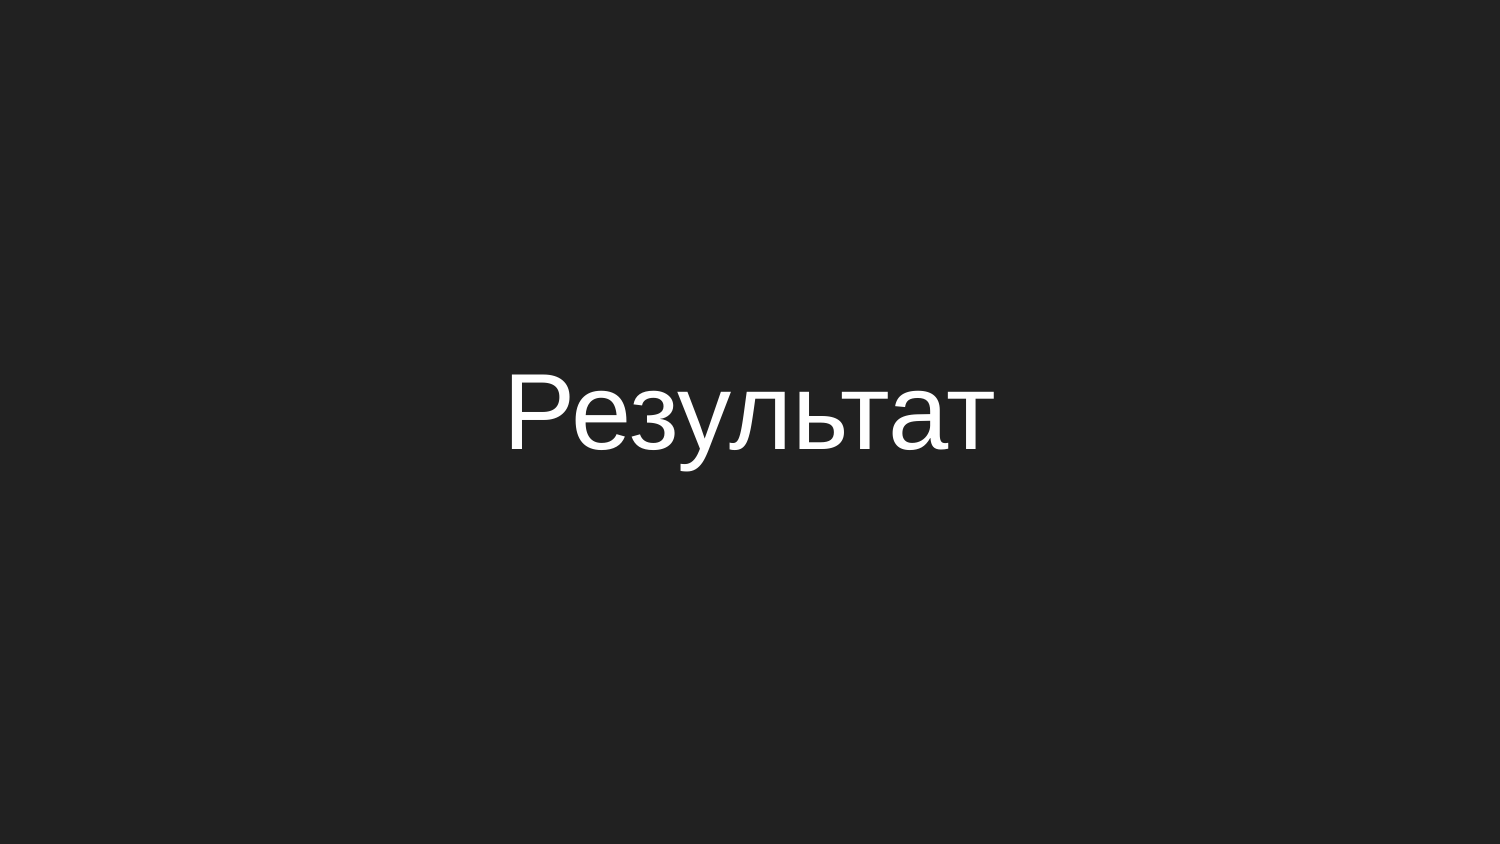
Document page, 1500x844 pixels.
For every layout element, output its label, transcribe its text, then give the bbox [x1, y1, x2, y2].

title Результат [51, 301, 1449, 487]
